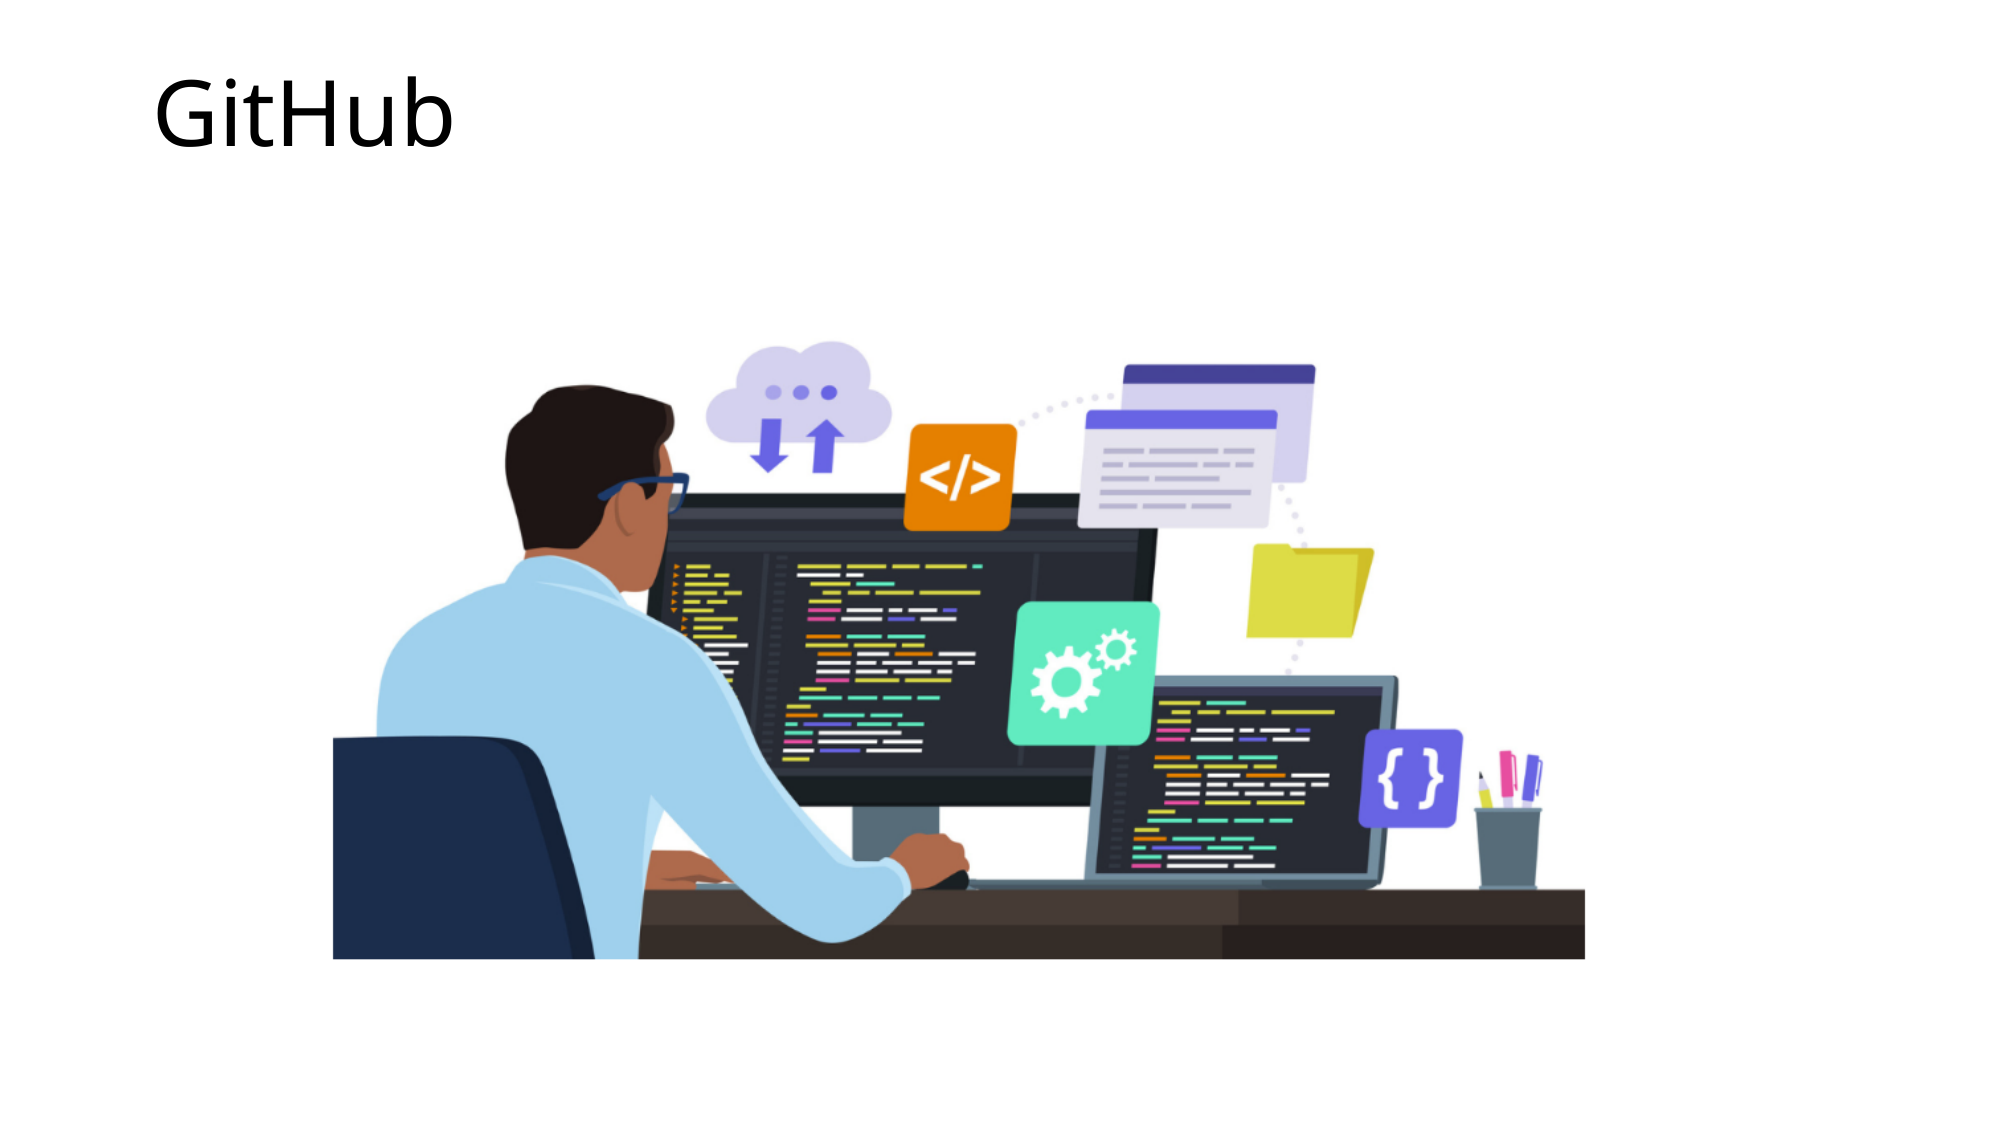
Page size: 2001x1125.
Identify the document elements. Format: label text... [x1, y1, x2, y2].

title GitHub [137, 59, 1863, 174]
picture [315, 286, 1606, 974]
